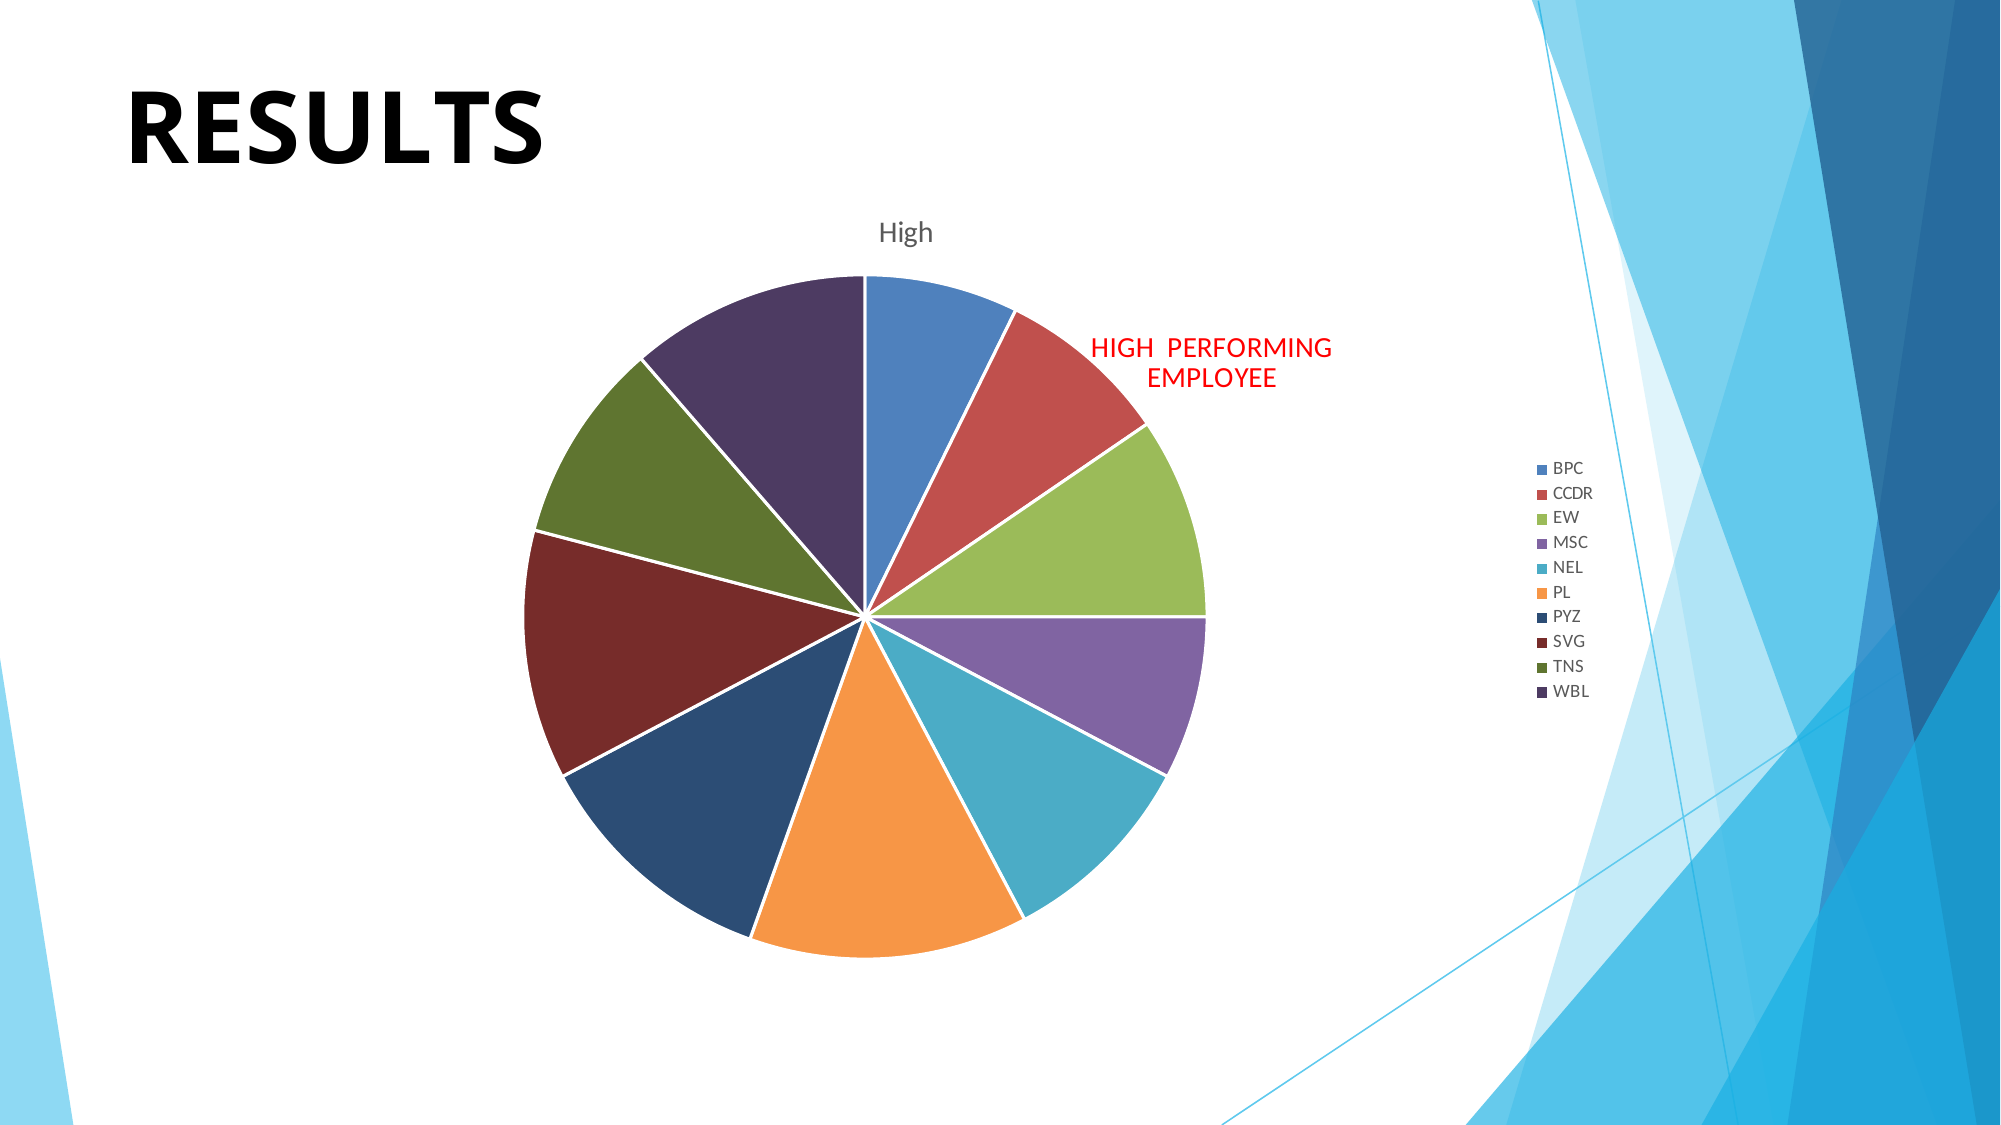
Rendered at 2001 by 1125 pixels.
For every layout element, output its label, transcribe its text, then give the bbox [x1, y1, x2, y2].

title RESULTS [123, 63, 650, 188]
chart [199, 187, 1613, 976]
